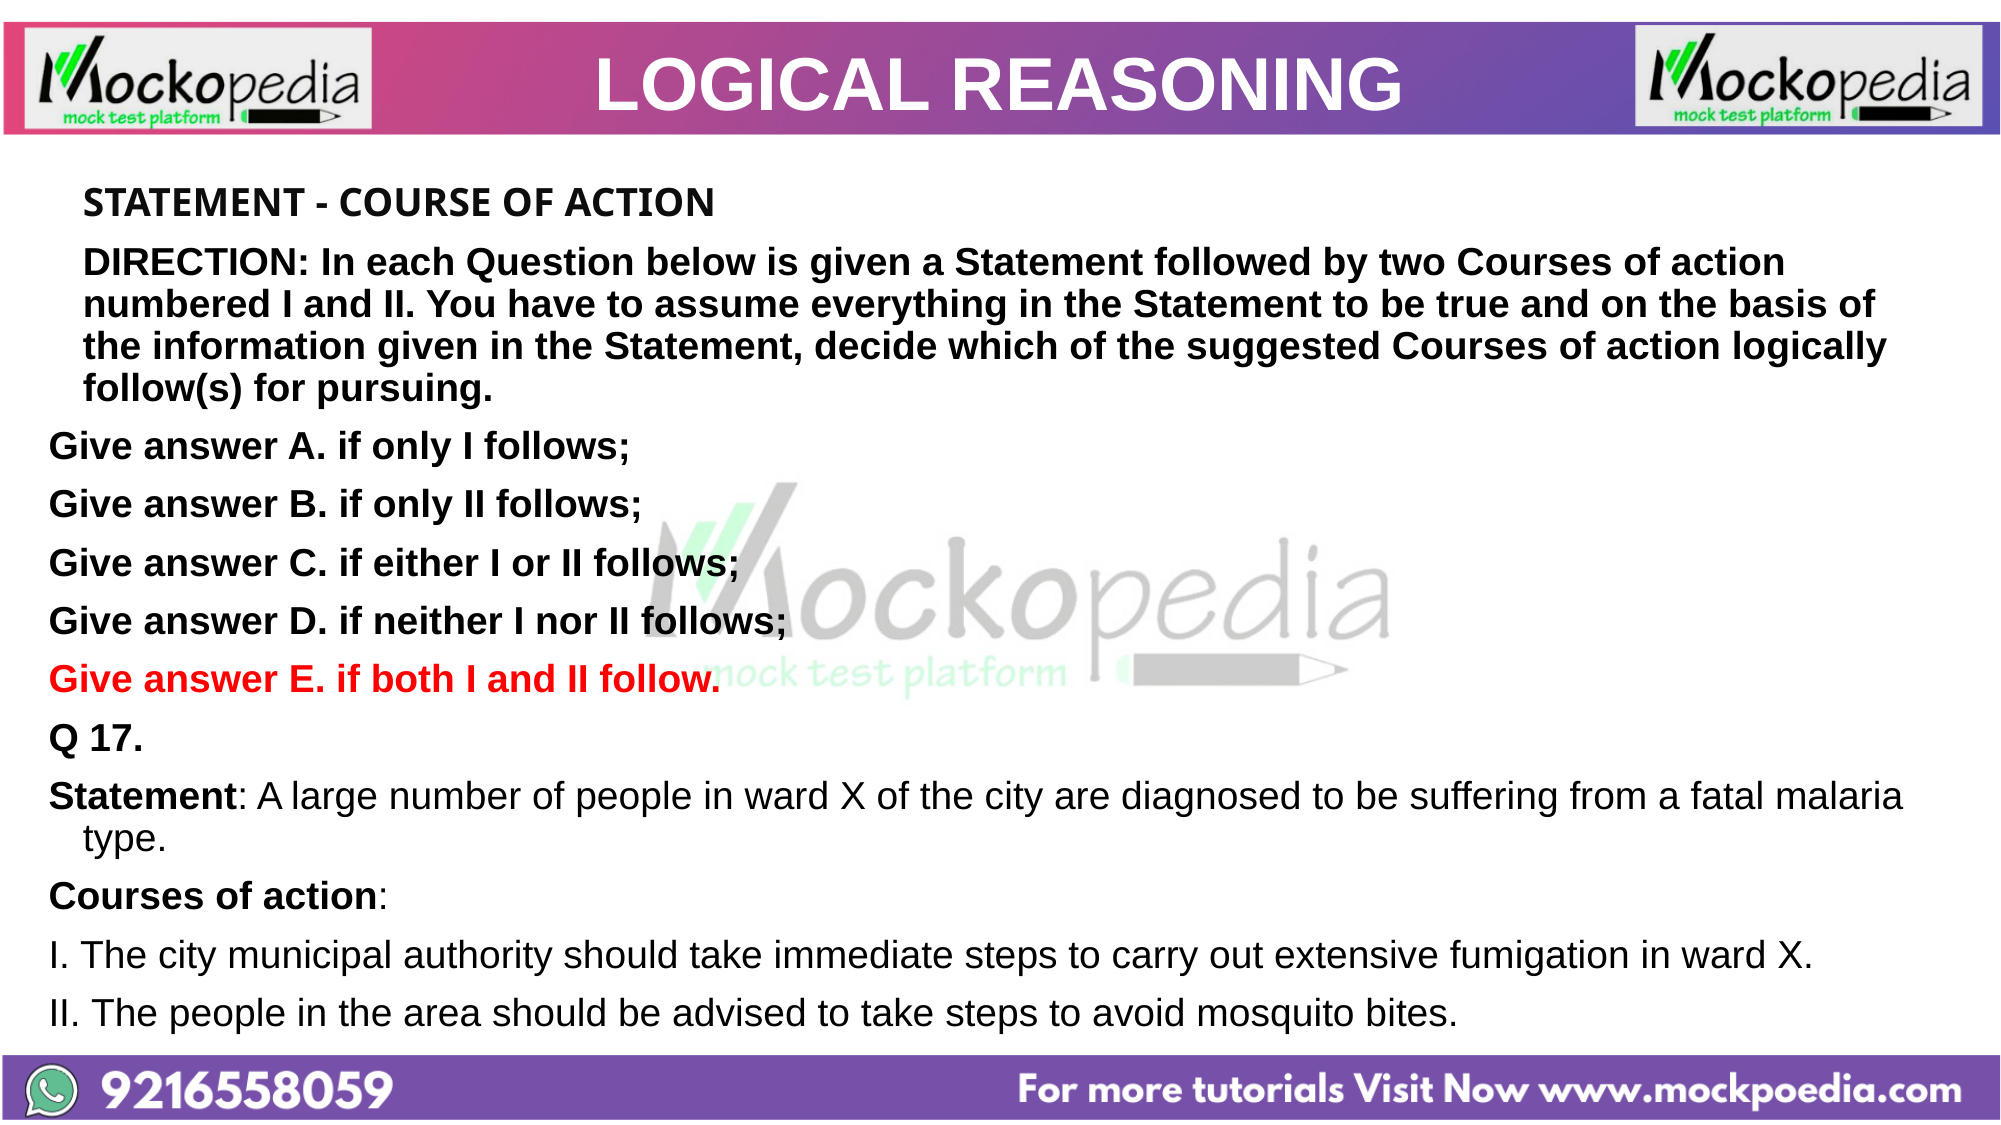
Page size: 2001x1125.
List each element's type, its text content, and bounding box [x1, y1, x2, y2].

list STATEMENT - COURSE OF ACTION DIRECTION: In each Question below is given a Statement followed by two Courses of action numbered I and II. You have to assume everything in the Statement to be true and on the basis of the information given in the Statement, decide which of the suggested Courses of action logically follow(s) for pursuing. Give answer A. if only I follows; Give answer B. if only II follows; Give answer C. if either I or II follows; Give answer D. if neither I nor II follows; Give answer E. if both I and II follow. Q 17. Statement: A large number of people in ward X of the city are diagnosed to be suffering from a fatal malaria type. Courses of action: I. The city municipal authority should take immediate steps to carry out extensive fumigation in ward X. II. The people in the area should be advised to take steps to avoid mosquito bites. [33, 175, 1959, 1053]
title LOGICAL REASONING [41, 31, 1959, 142]
picture [0, 0, 2001, 1125]
